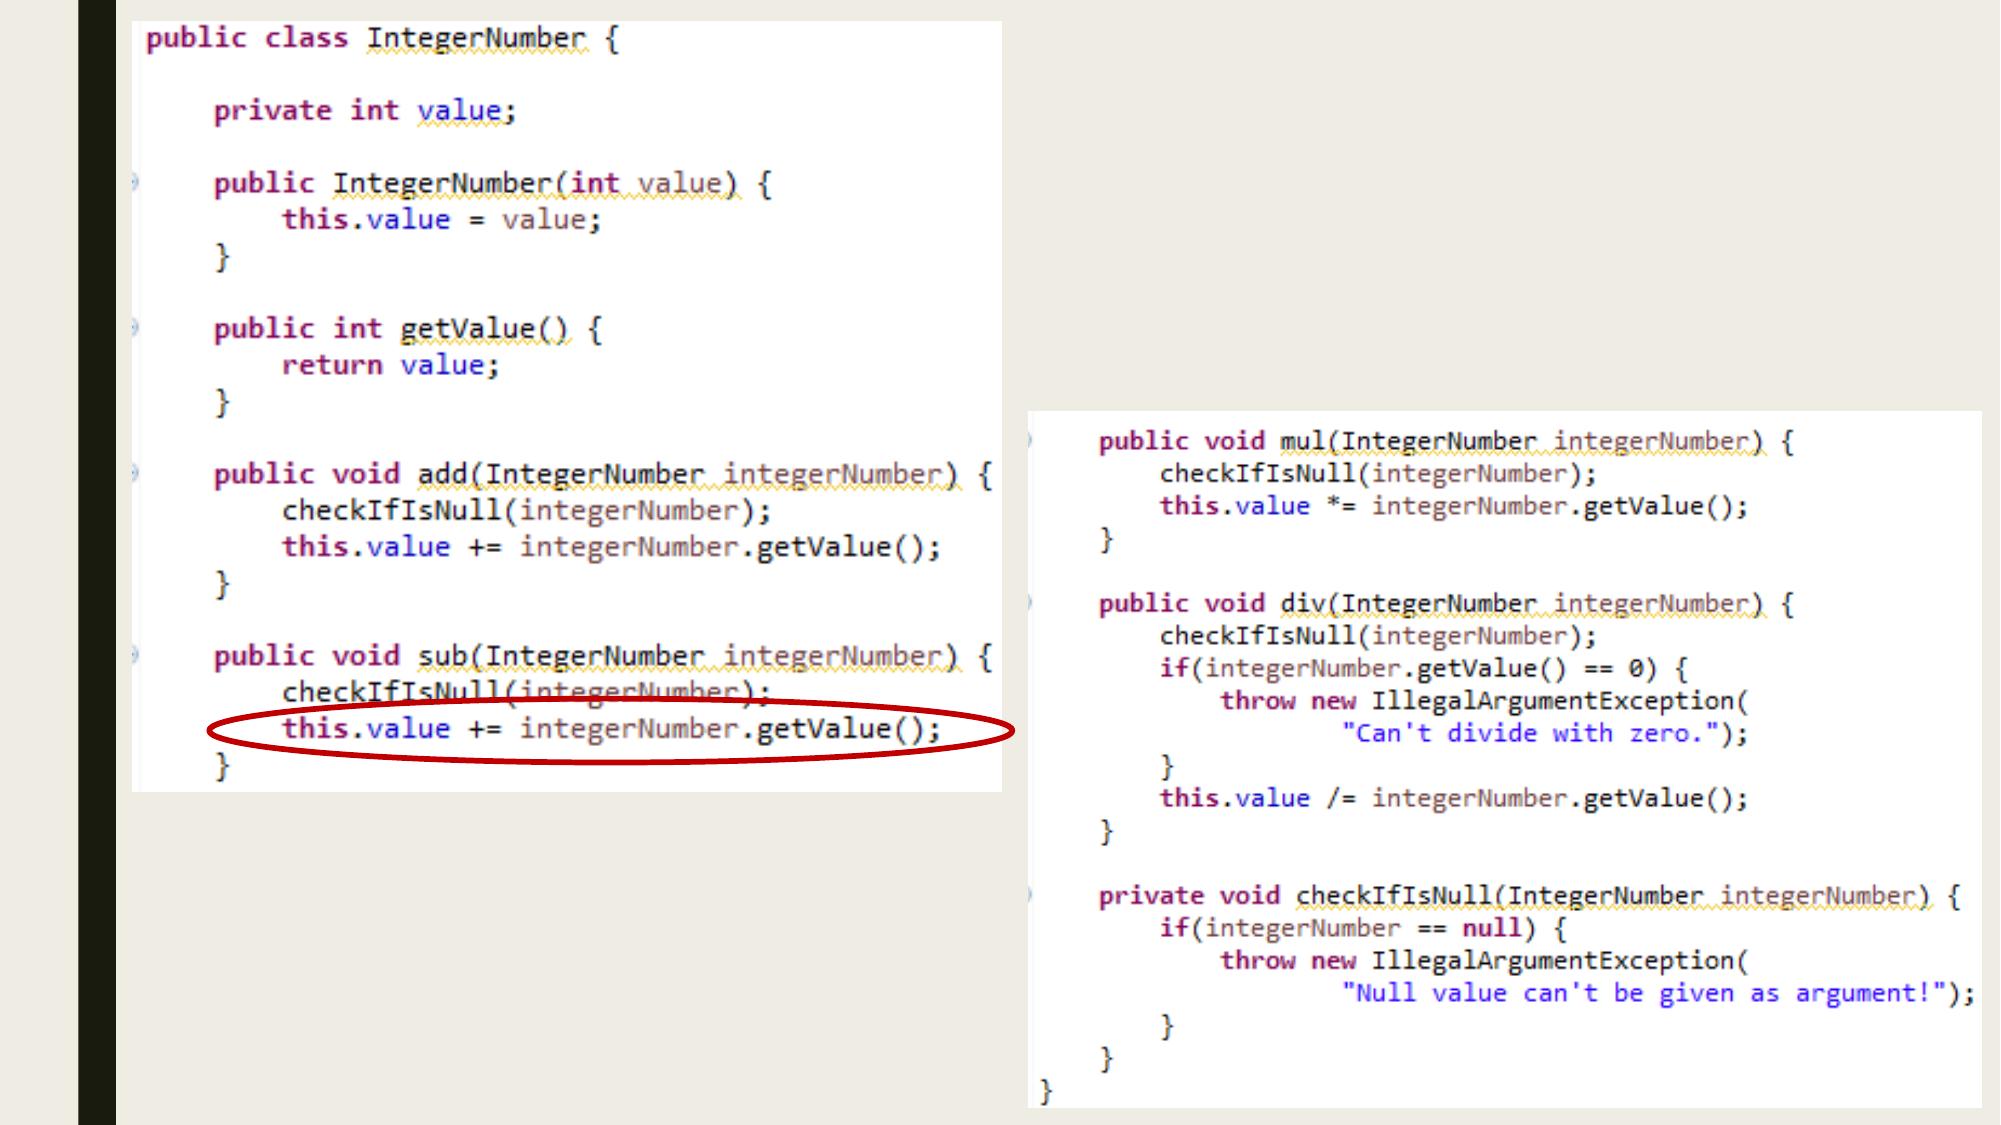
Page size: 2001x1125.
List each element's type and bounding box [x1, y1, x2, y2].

picture [1028, 411, 1982, 1108]
list [132, 21, 1002, 792]
text_box [1002, 720, 1016, 741]
